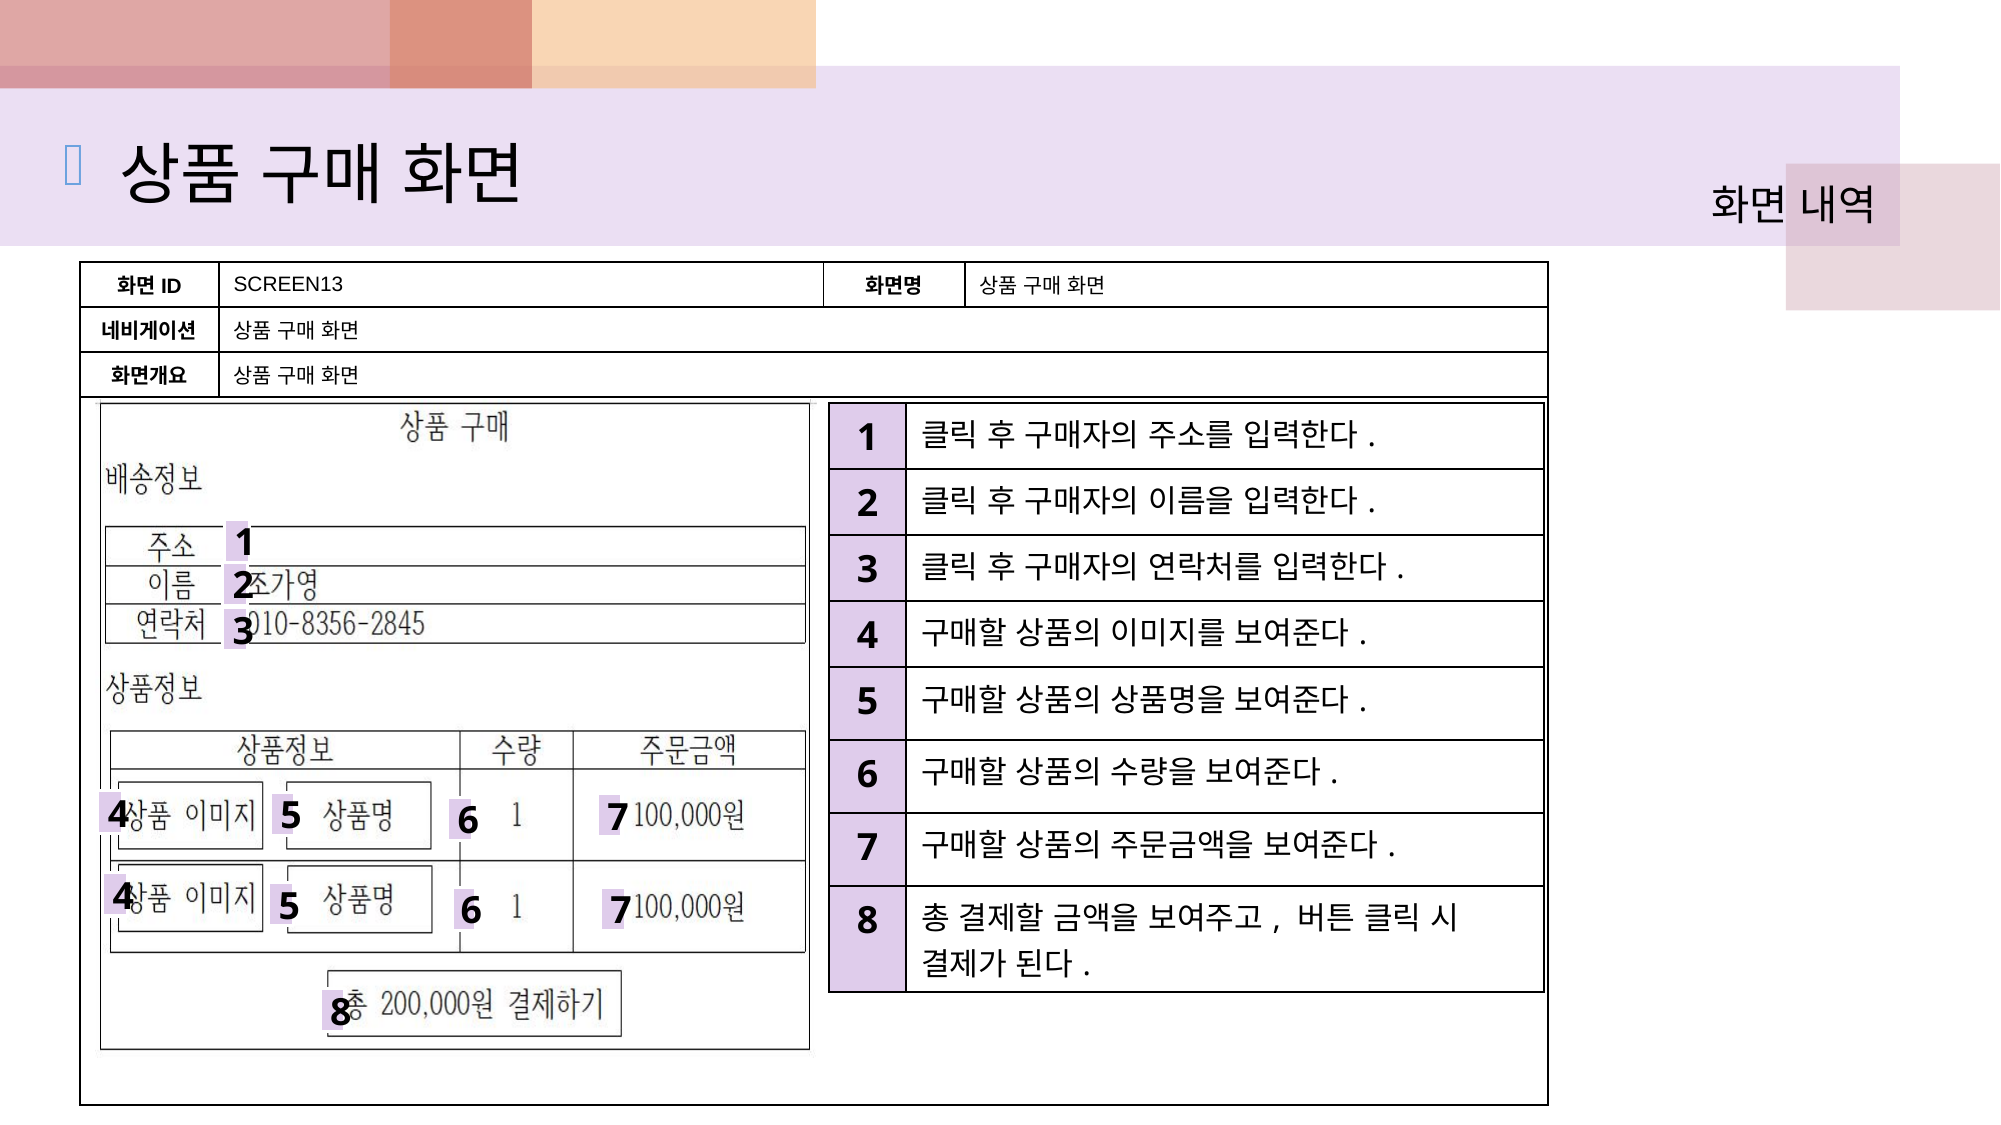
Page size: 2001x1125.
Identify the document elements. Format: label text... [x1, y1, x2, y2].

table_cell 총 결제할 금액을 보여주고, 버튼 클릭 시 결제가 된다. [907, 887, 1543, 991]
table_cell 구매할 상품의 주문금액을 보여준다. [907, 814, 1543, 885]
table_header 화면ID [81, 263, 218, 306]
table_cell 5 [830, 668, 905, 739]
table_cell 상품 구매 화면 [220, 308, 1547, 351]
text_box 화면 내역 [1696, 171, 2000, 240]
text_box [1558, 66, 2000, 97]
table_header 클릭 후 구매자의 주소를 입력한다. [907, 404, 1543, 468]
table_cell [81, 398, 1547, 1104]
picture [95, 398, 817, 1058]
table_cell 6 [830, 741, 905, 812]
table_cell 구매할 상품의 이미지를 보여준다. [907, 602, 1543, 666]
table_header 상품 구매 화면 [966, 263, 1547, 306]
table_cell 클릭 후 구매자의 이름을 입력한다. [907, 470, 1543, 534]
table_header 1 [830, 404, 905, 468]
table_cell 8 [830, 887, 905, 991]
table_cell 클릭 후 구매자의 연락처를 입력한다. [907, 536, 1543, 600]
table_cell 3 [830, 536, 905, 600]
table_cell 상품 구매 화면 [220, 353, 1547, 396]
table_cell 7 [830, 814, 905, 885]
table_cell 구매할 상품의 상품명을 보여준다. [907, 668, 1543, 739]
table_cell 화면개요 [81, 353, 218, 396]
table_header 화면명 [824, 263, 964, 306]
table_cell 4 [830, 602, 905, 666]
table_cell 구매할 상품의 수량을 보여준다. [907, 741, 1543, 812]
table_header SCREEN13 [220, 263, 823, 306]
table_cell 2 [830, 470, 905, 534]
table_cell 네비게이션 [81, 308, 218, 351]
text_box 상품 구매 화면 [48, 124, 1064, 172]
